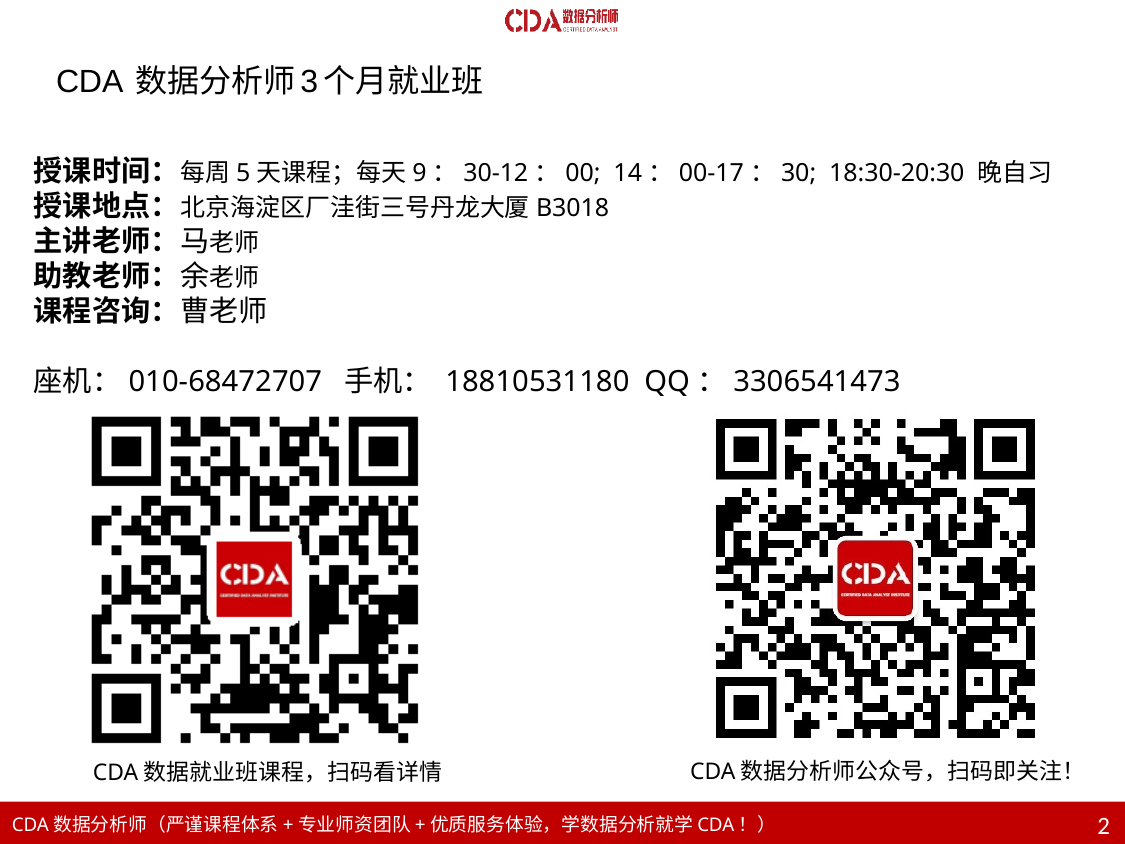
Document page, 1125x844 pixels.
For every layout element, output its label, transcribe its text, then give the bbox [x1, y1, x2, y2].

title CDA 数据分析师3个月就业班 [41, 57, 1012, 107]
picture [82, 407, 428, 753]
text_box CDA数据分析师公众号，扫码即关注！ [669, 748, 1084, 792]
text_box CDA数据就业班课程，扫码看详情 [78, 750, 480, 793]
picture [690, 393, 1060, 763]
text_box 授课时间：每周5天课程；每天9：30-12：00; 14：00-17：30; 18:30-20:30 晚自习 授课地点：北京海淀区厂洼街三号丹龙大厦B3018 主讲老师：马老师 助教老师：余老师 课程咨询：曹老师 座机：010-68472707 手机： 18810531180 QQ：3306541473 [19, 144, 1125, 405]
picture [505, 8, 618, 32]
slide_number 2 [1030, 802, 1125, 844]
